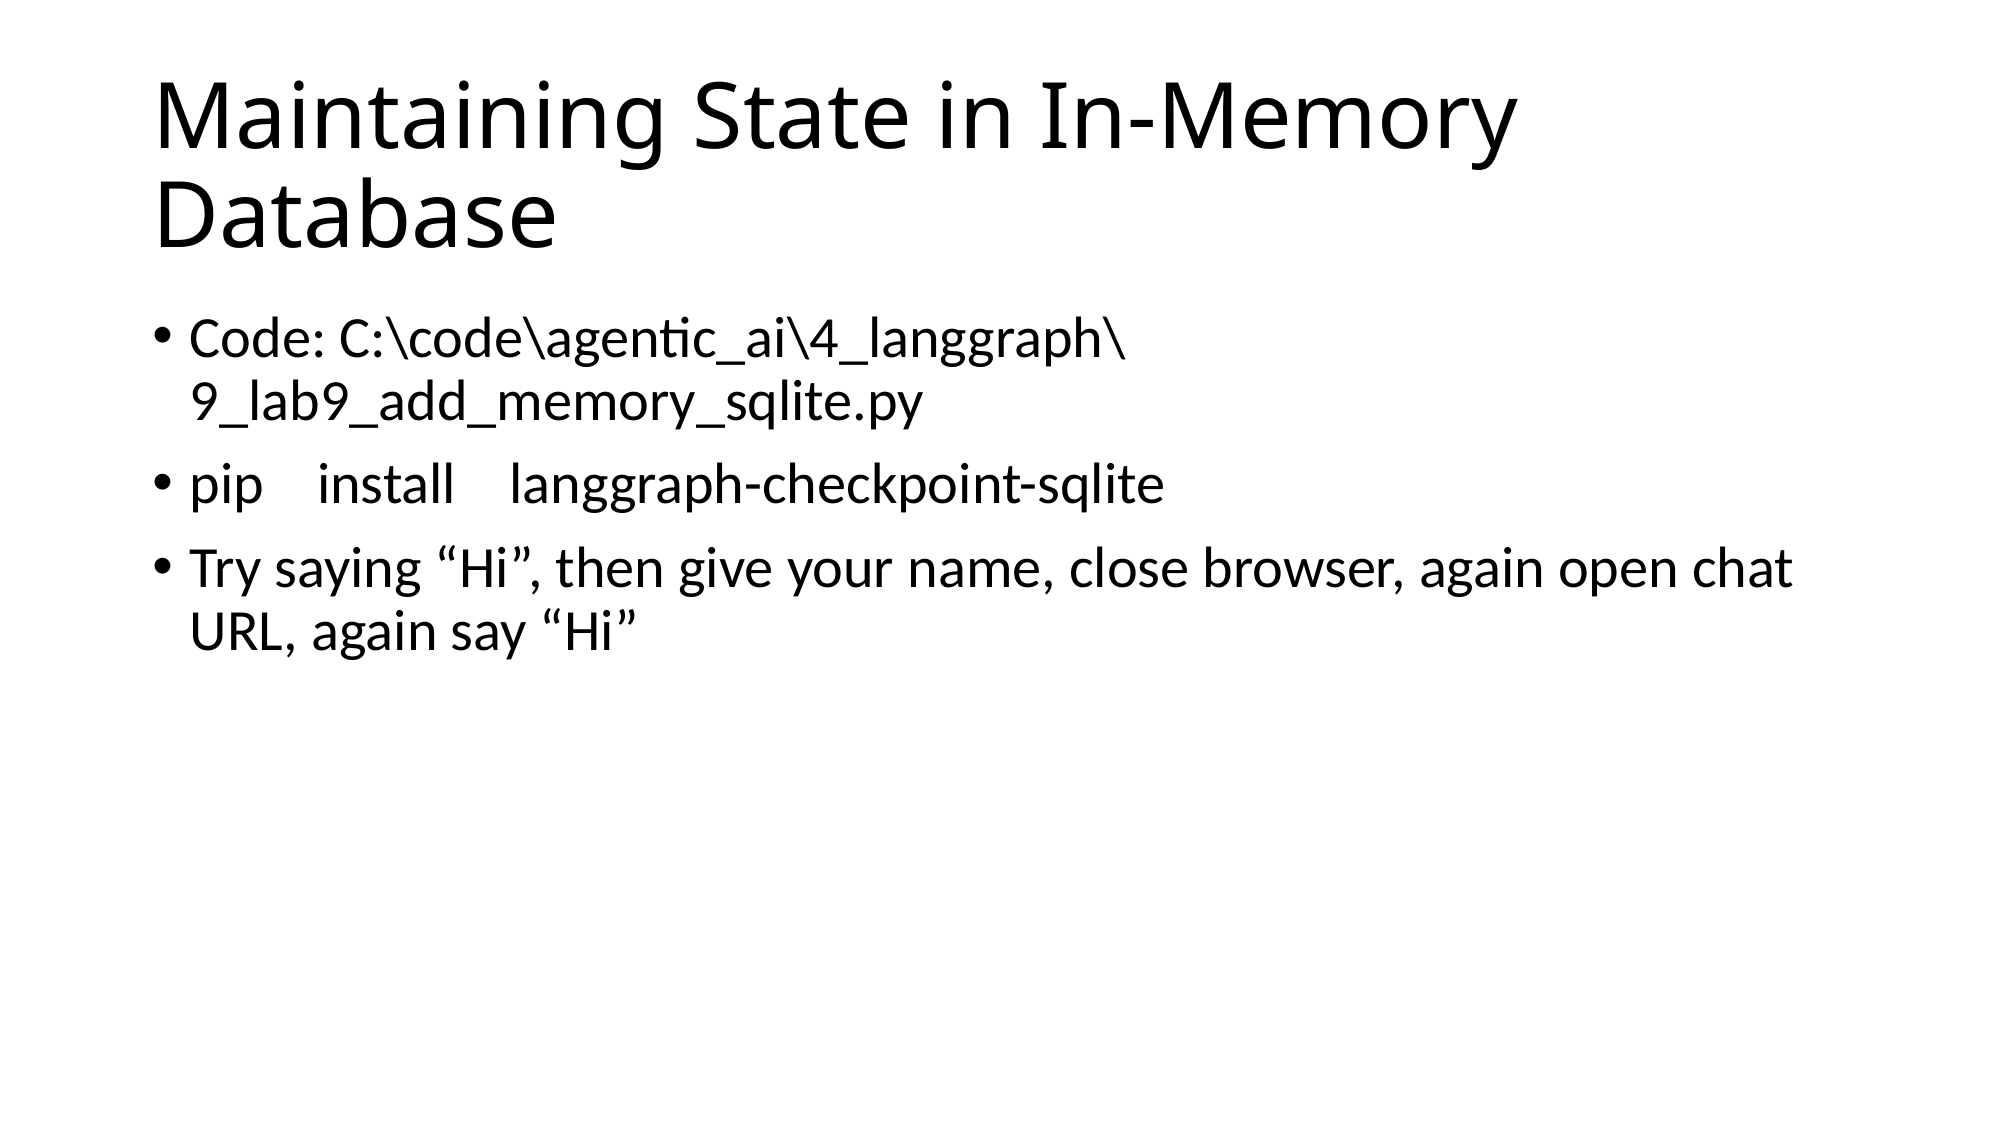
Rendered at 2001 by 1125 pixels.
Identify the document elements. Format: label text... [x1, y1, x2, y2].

title Maintaining State in In-Memory Database [137, 59, 1863, 278]
list Code: C:\code\agentic_ai\4_langgraph\9_lab9_add_memory_sqlite.py pip install langgraph-checkpoint-sqlite Try saying “Hi”, then give your name, close browser, again open chat URL, again say “Hi” [137, 299, 1863, 1014]
